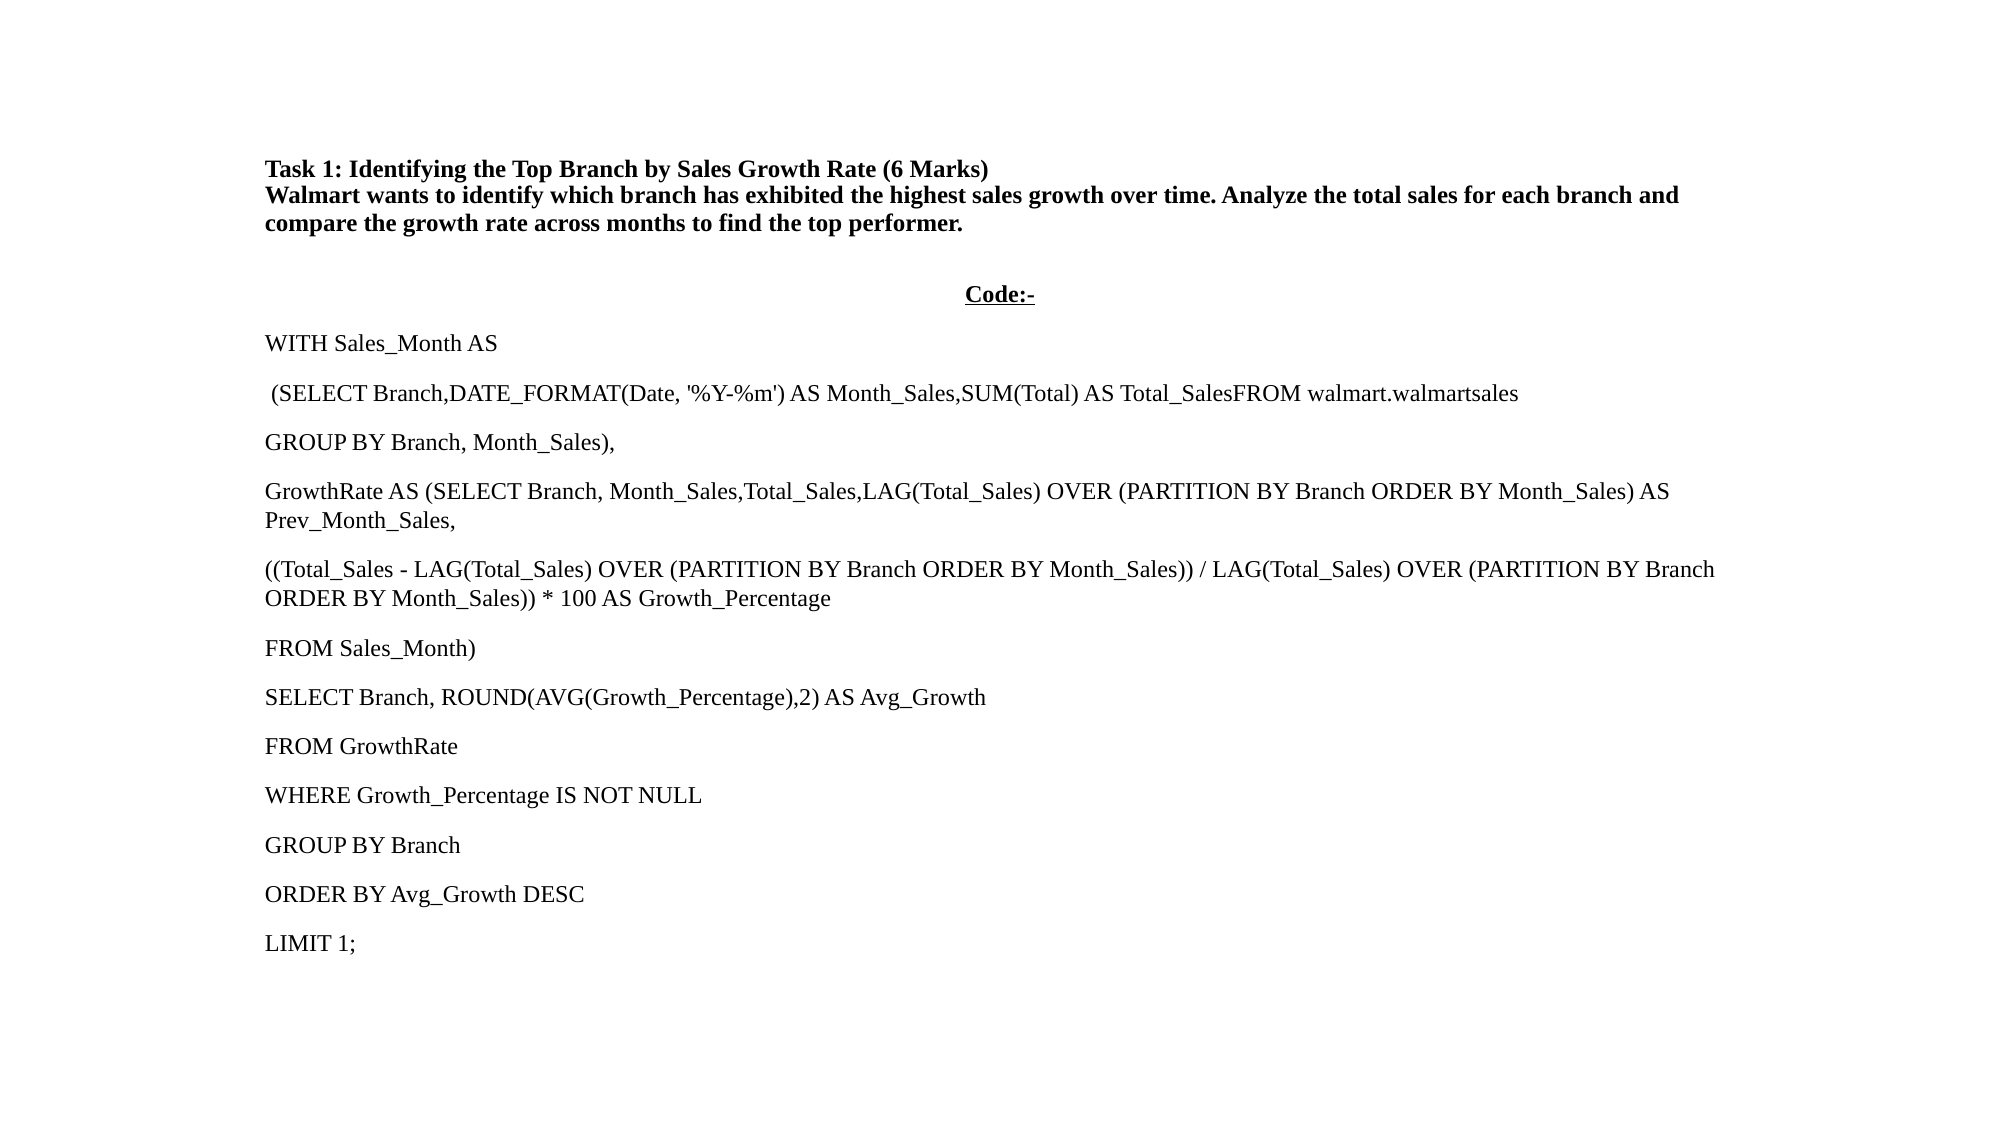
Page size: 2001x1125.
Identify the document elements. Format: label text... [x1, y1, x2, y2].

subtitle Code:- WITH Sales_Month AS (SELECT Branch,DATE_FORMAT(Date, '%Y-%m') AS Month_Sales,SUM(Total) AS Total_SalesFROM walmart.walmartsales GROUP BY Branch, Month_Sales), GrowthRate AS (SELECT Branch, Month_Sales,Total_Sales,LAG(Total_Sales) OVER (PARTITION BY Branch ORDER BY Month_Sales) AS Prev_Month_Sales, ((Total_Sales - LAG(Total_Sales) OVER (PARTITION BY Branch ORDER BY Month_Sales)) / LAG(Total_Sales) OVER (PARTITION BY Branch ORDER BY Month_Sales)) * 100 AS Growth_Percentage FROM Sales_Month) SELECT Branch, ROUND(AVG(Growth_Percentage),2) AS Avg_Growth FROM GrowthRate WHERE Growth_Percentage IS NOT NULL GROUP BY Branch ORDER BY Avg_Growth DESC LIMIT 1; [249, 273, 1750, 969]
title Task 1: Identifying the Top Branch by Sales Growth Rate (6 Marks) Walmart wants to identify which branch has exhibited the highest sales growth over time. Analyze the total sales for each branch and compare the growth rate across months to find the top performer. [249, 184, 1750, 273]
